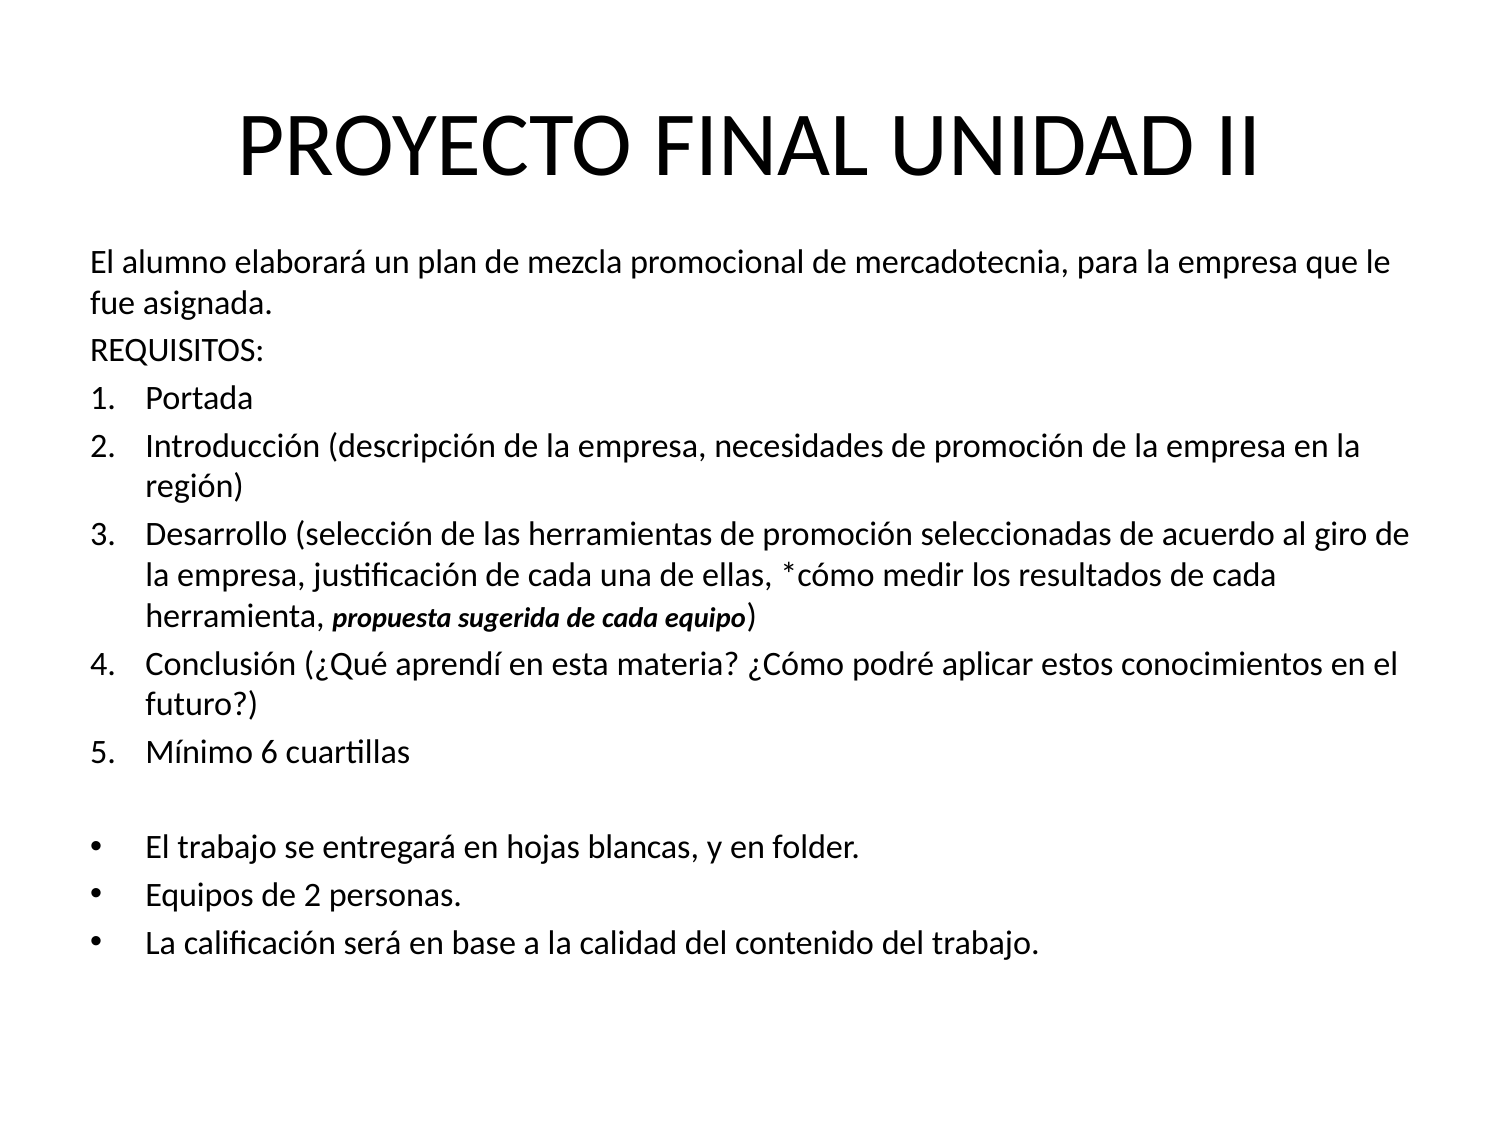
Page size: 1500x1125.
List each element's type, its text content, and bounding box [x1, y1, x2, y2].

list El alumno elaborará un plan de mezcla promocional de mercadotecnia, para la empresa que le fue asignada. REQUISITOS: Portada Introducción (descripción de la empresa, necesidades de promoción de la empresa en la región) Desarrollo (selección de las herramientas de promoción seleccionadas de acuerdo al giro de la empresa, justificación de cada una de ellas, *cómo medir los resultados de cada herramienta, propuesta sugerida de cada equipo) Conclusión (¿Qué aprendí en esta materia? ¿Cómo podré aplicar estos conocimientos en el futuro?) Mínimo 6 cuartillas El trabajo se entregará en hojas blancas, y en folder. Equipos de 2 personas. La calificación será en base a la calidad del contenido del trabajo. [75, 231, 1425, 975]
title PROYECTO FINAL UNIDAD II [75, 45, 1425, 231]
